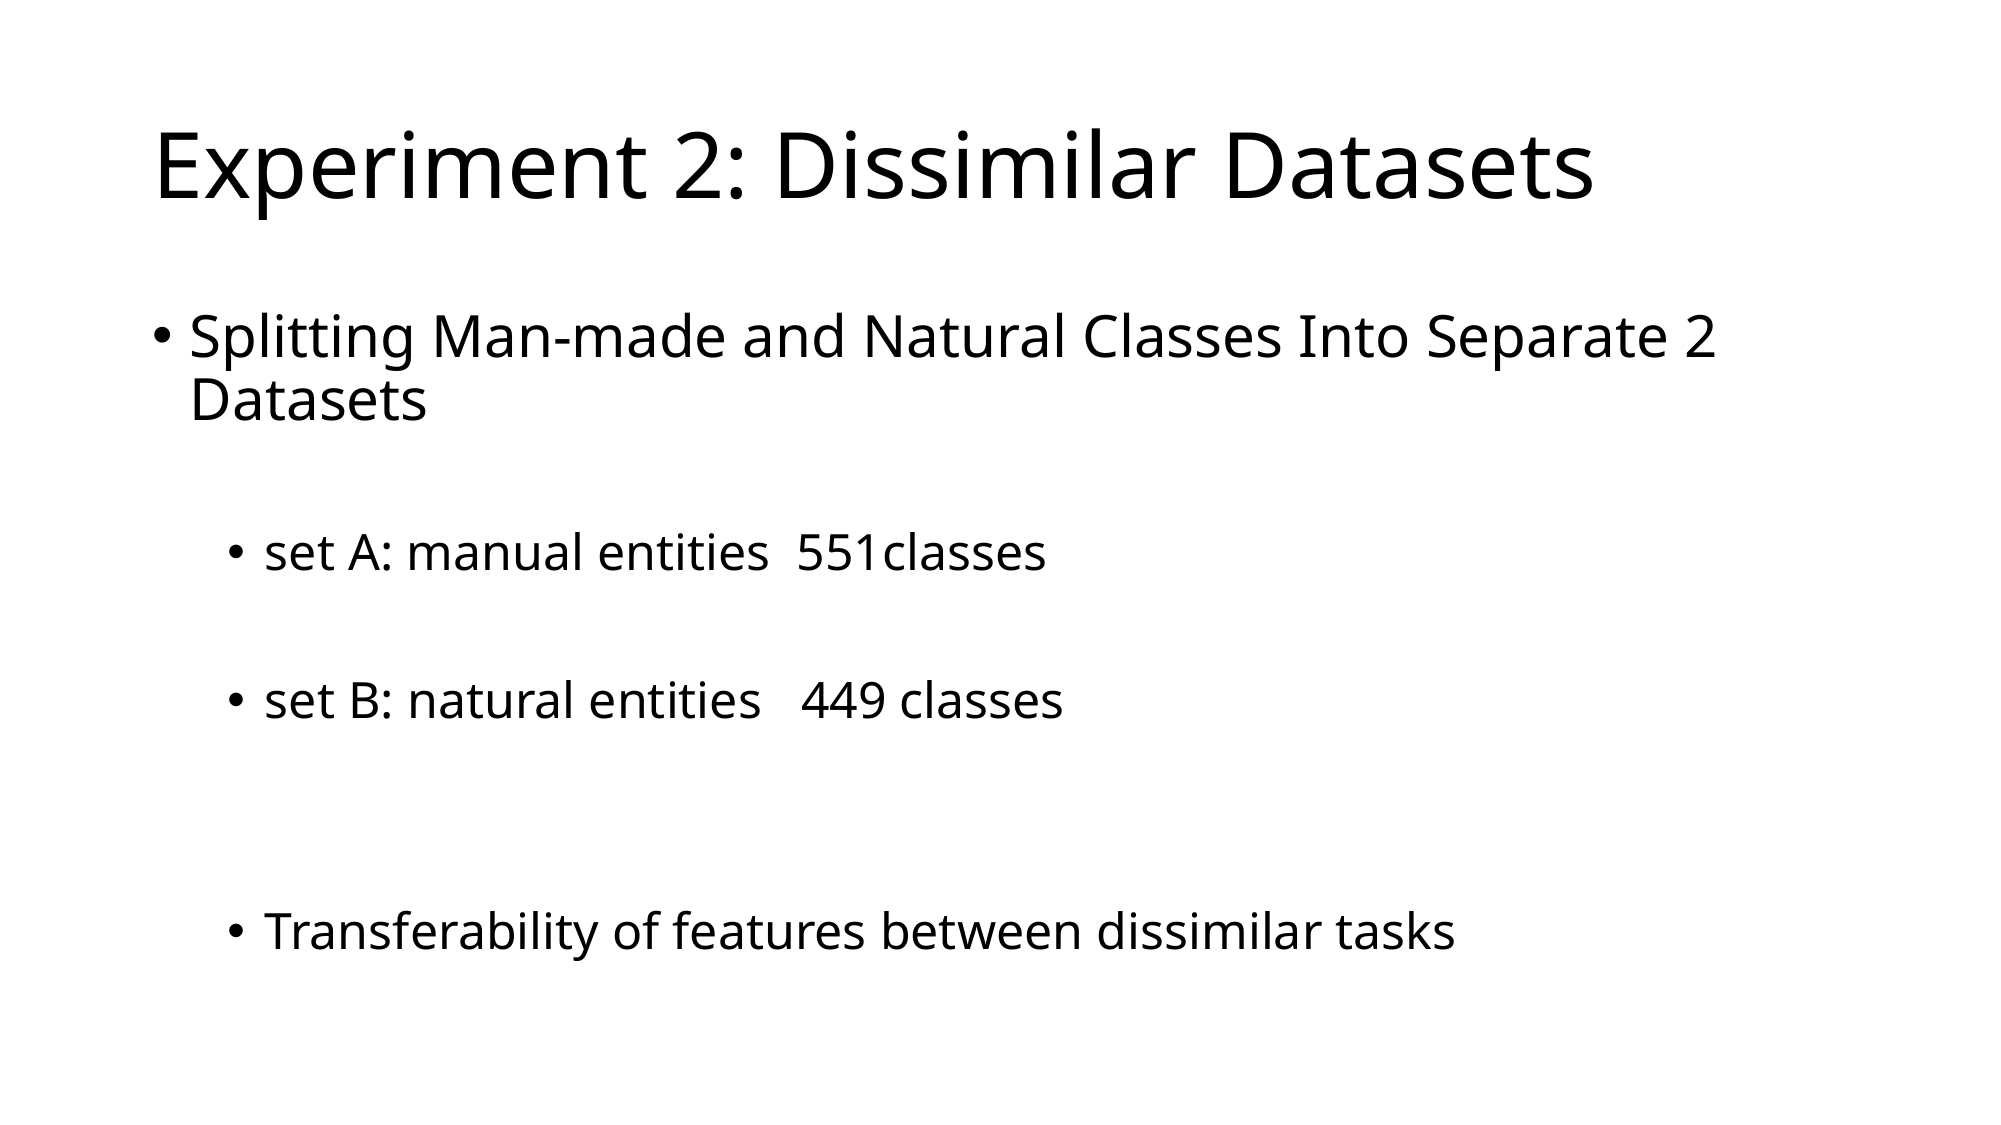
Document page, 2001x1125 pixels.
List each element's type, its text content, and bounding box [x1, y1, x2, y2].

list Splitting Man-made and Natural Classes Into Separate 2 Datasets set A: manual entities 551classes set B: natural entities 449 classes Transferability of features between dissimilar tasks [137, 299, 1863, 1014]
title Experiment 2: Dissimilar Datasets [137, 59, 1863, 278]
